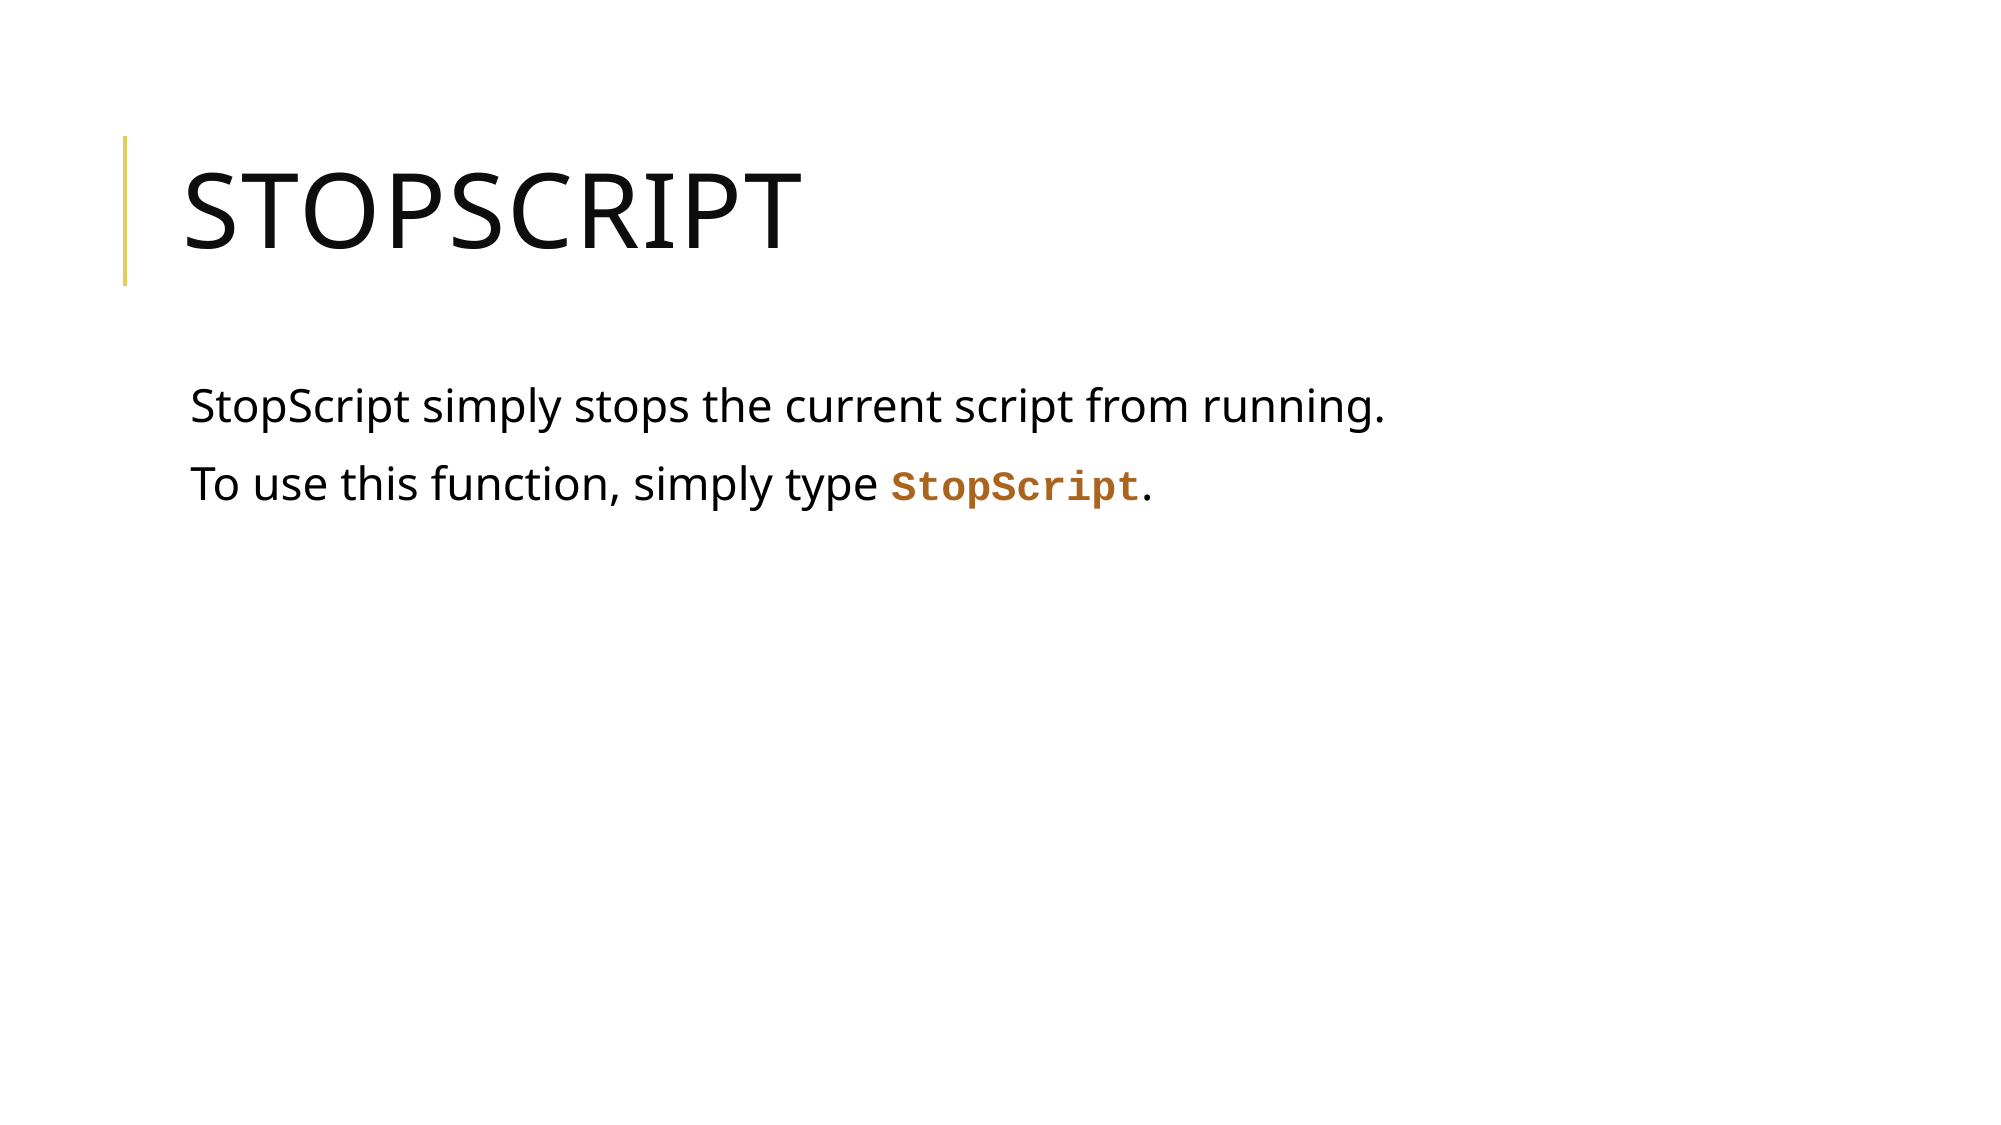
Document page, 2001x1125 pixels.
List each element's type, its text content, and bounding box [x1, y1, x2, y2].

title StopScript [168, 96, 1763, 342]
list StopScript simply stops the current script from running. To use this function, simply type StopScript. [168, 375, 1763, 1035]
